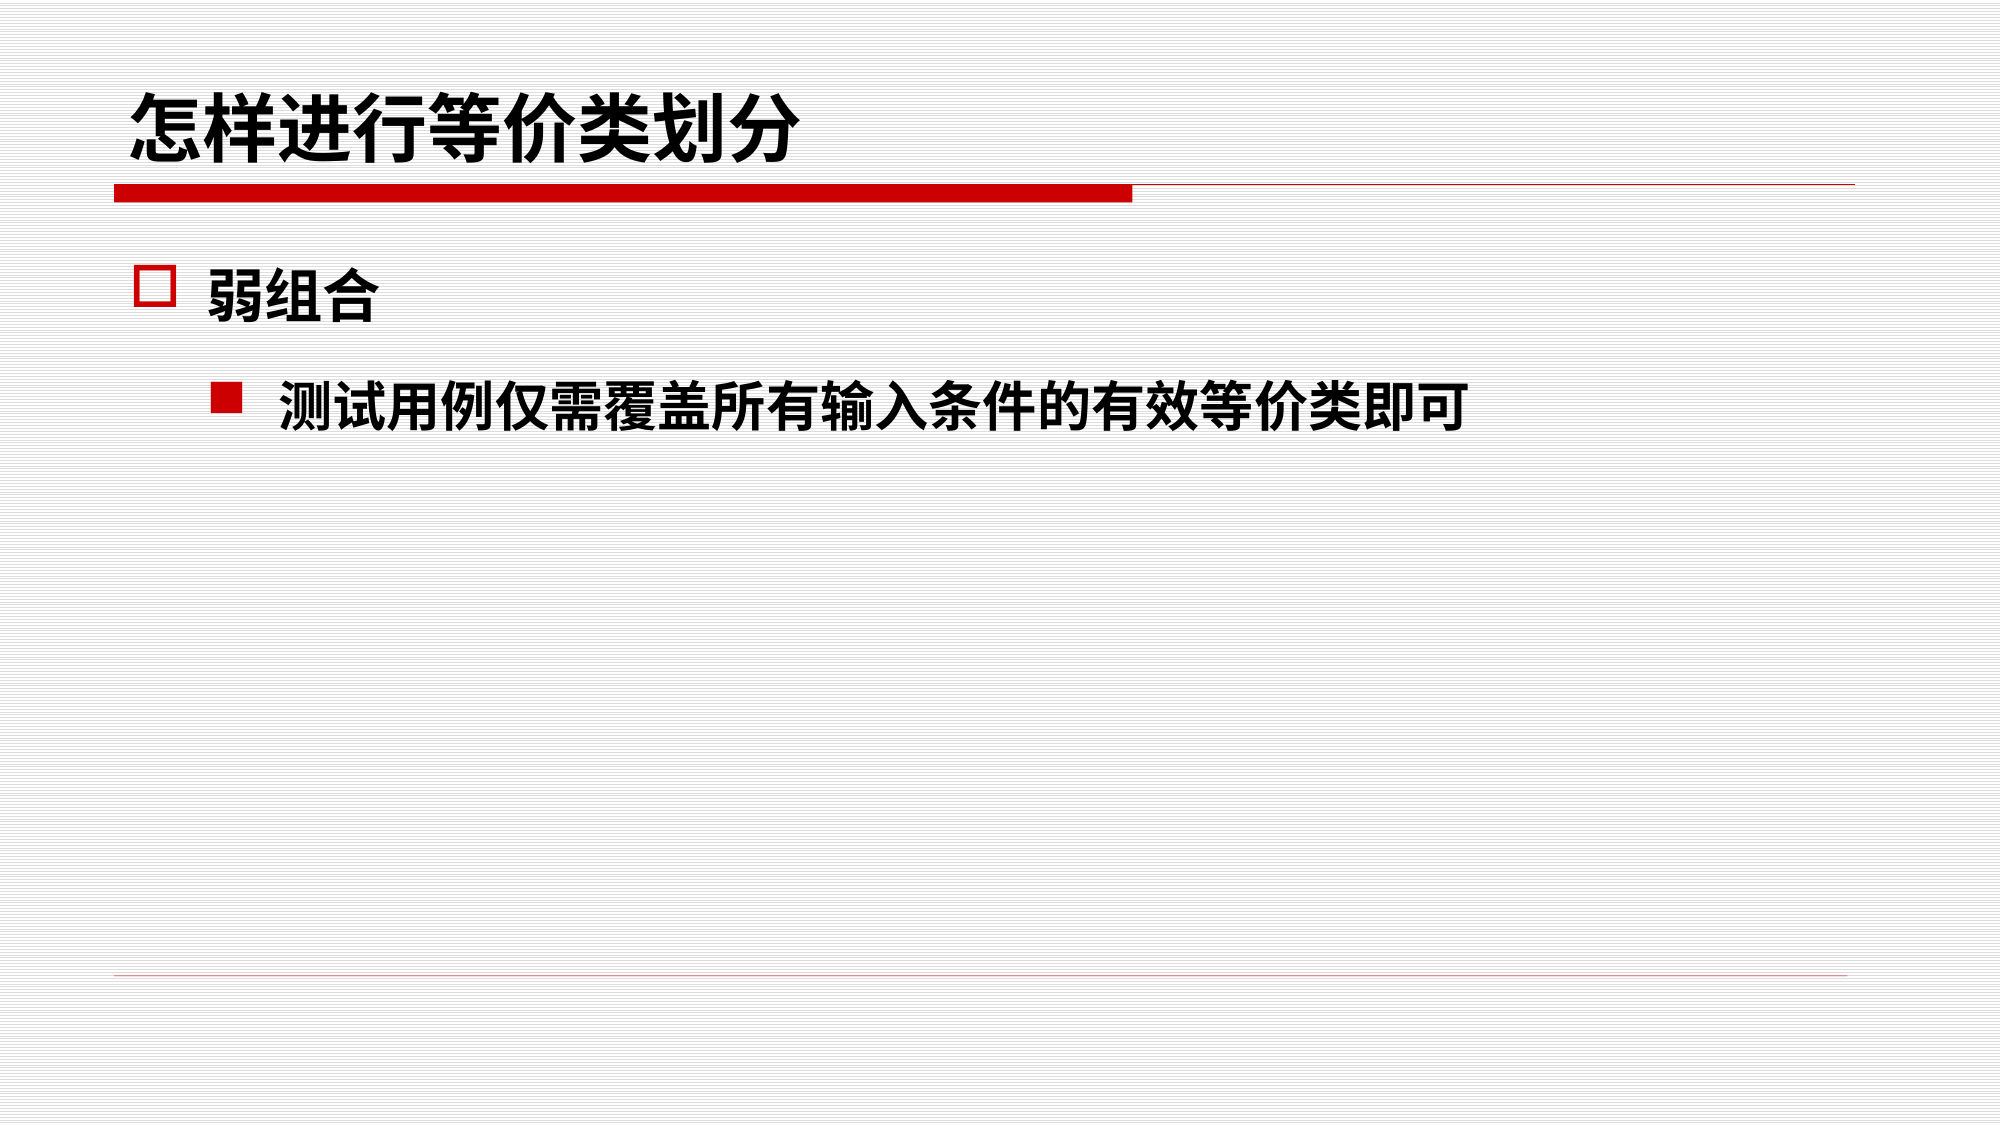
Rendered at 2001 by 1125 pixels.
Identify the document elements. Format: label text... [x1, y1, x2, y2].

title 怎样进行等价类划分 [112, 42, 1863, 179]
list 弱组合 测试用例仅需覆盖所有输入条件的有效等价类即可 [114, 216, 1865, 917]
